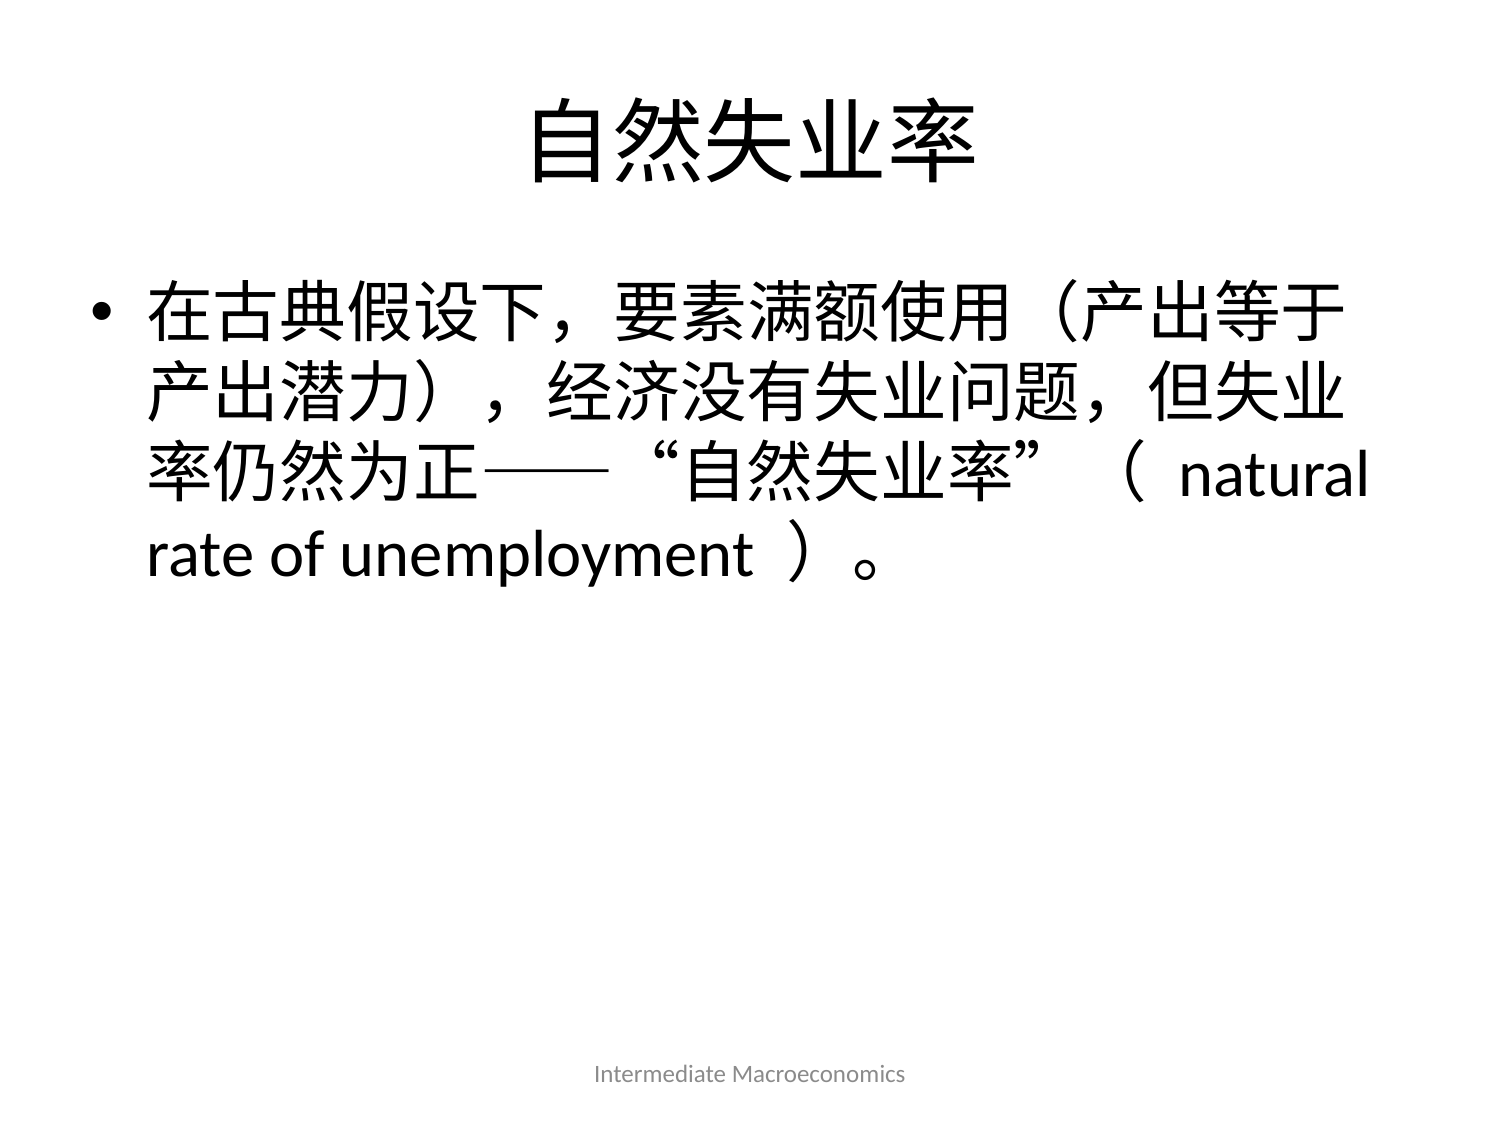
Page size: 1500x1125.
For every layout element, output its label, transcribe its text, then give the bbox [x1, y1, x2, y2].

title 自然失业率 [75, 45, 1425, 233]
footer Intermediate Macroeconomics [512, 1042, 988, 1103]
list 在古典假设下，要素满额使用（产出等于产出潜力），经济没有失业问题，但失业率仍然为正——“自然失业率”（ natural rate of unemployment ）。 [75, 262, 1425, 1005]
